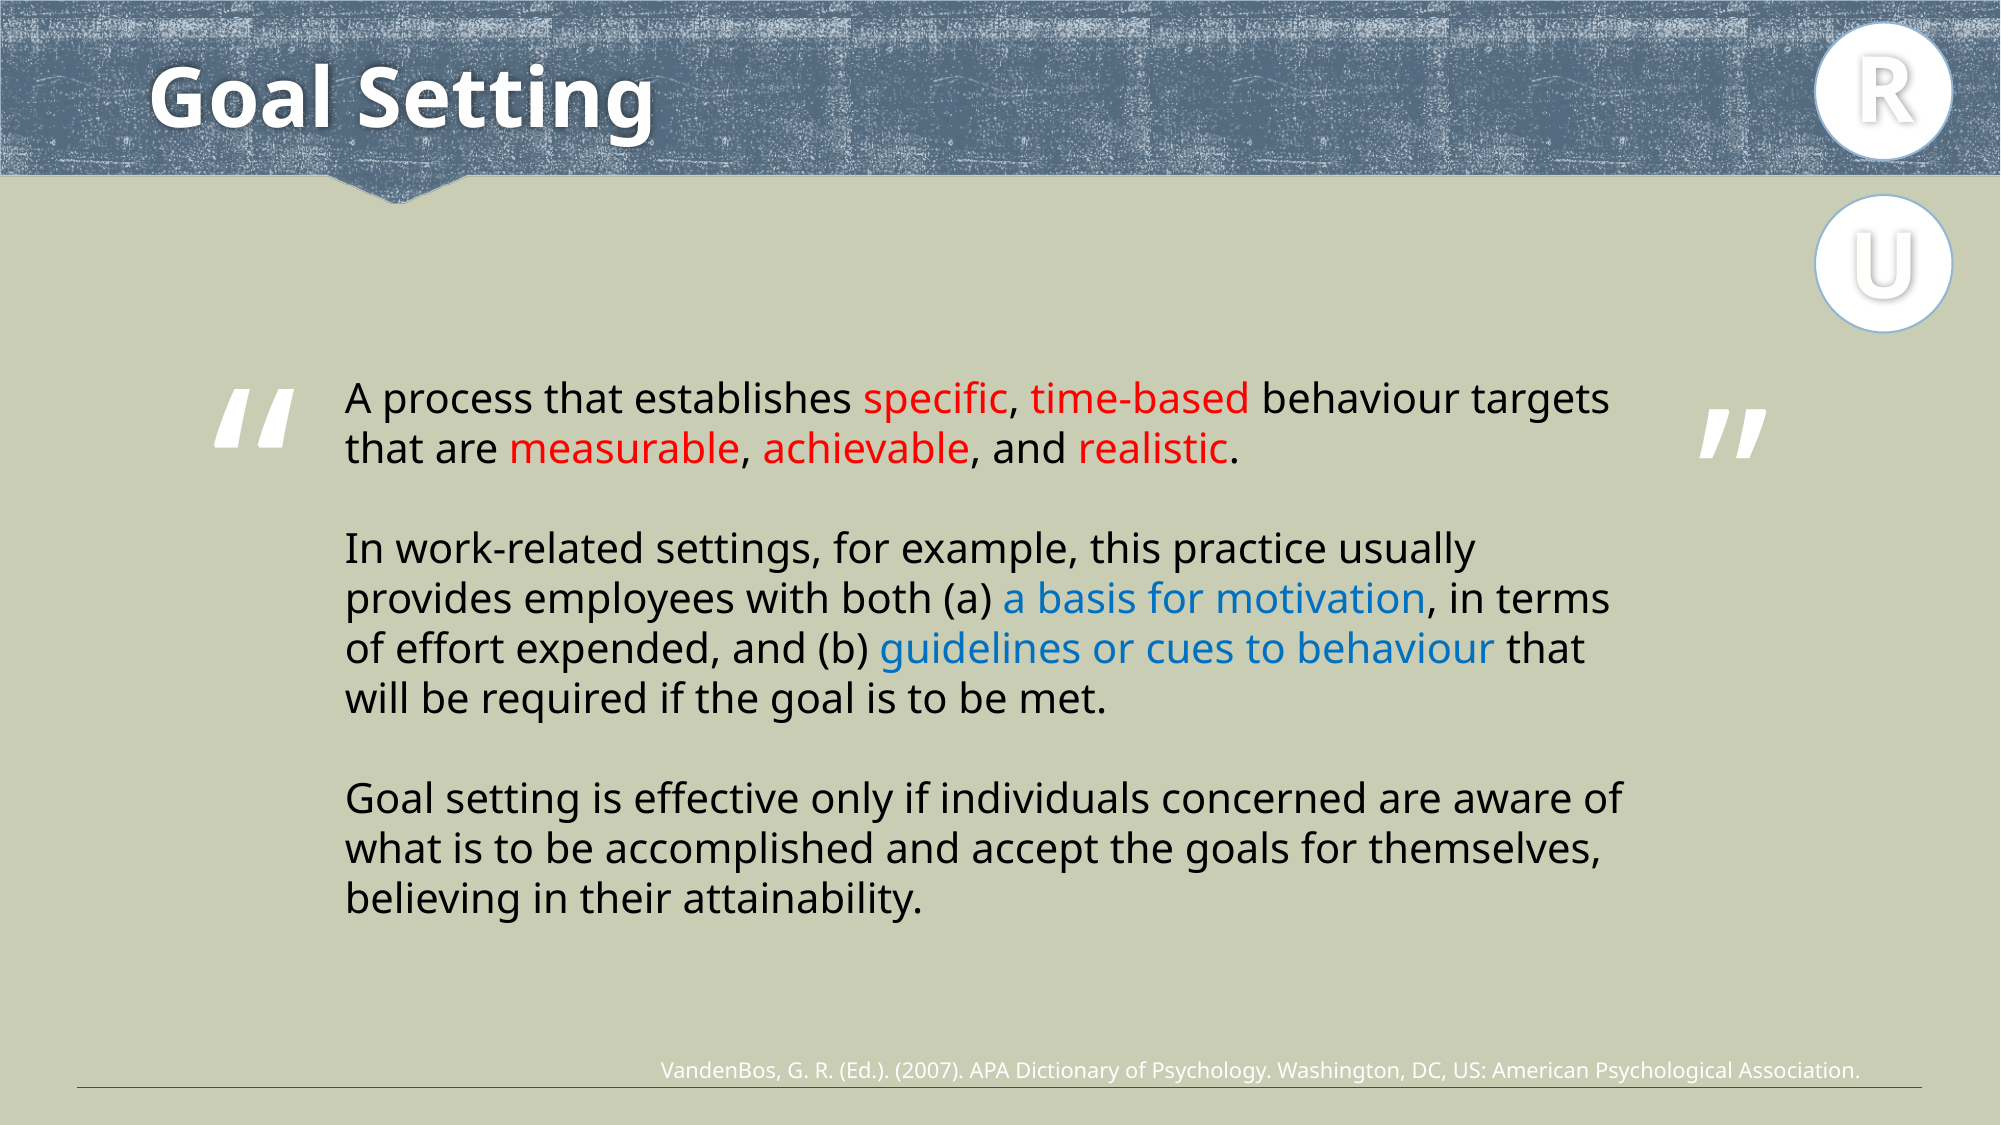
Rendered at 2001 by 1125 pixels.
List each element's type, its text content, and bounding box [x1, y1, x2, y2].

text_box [1817, 197, 1951, 331]
text_box “ [196, 313, 312, 616]
text_box ” [1682, 344, 1785, 645]
title Goal Setting [132, 35, 1815, 152]
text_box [1817, 24, 1951, 158]
text_box VandenBos, G. R. (Ed.). (2007). APA Dictionary of Psychology. Washington, DC, US: American Psychological Association. [646, 1049, 1954, 1091]
text_box A process that establishes specific, time-based behaviour targets that are measurable, achievable, and realistic. In work-related settings, for example, this practice usually provides employees with both (a) a basis for motivation, in terms of effort expended, and (b) guidelines or cues to behaviour that will be required if the goal is to be met. Goal setting is effective only if individuals concerned are aware of what is to be accomplished and accept the goals for themselves, believing in their attainability. [329, 363, 1642, 929]
